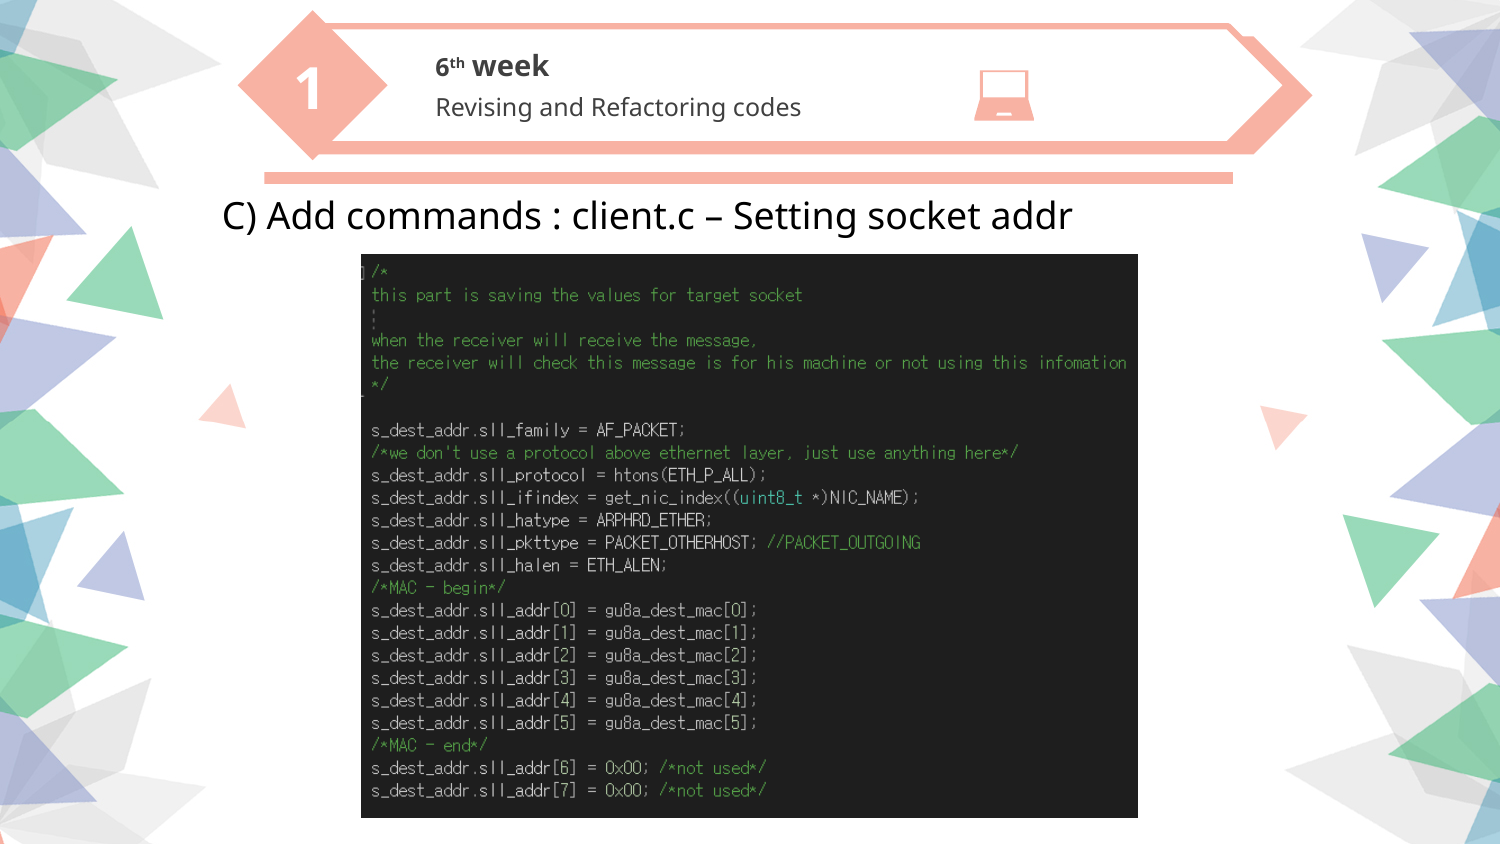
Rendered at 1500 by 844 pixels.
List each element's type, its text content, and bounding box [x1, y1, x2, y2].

picture [0, 0, 1500, 844]
text_box [262, 170, 1235, 186]
text_box C) Add commands : client.c – Setting socket addr [207, 184, 1089, 245]
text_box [237, 9, 1313, 161]
